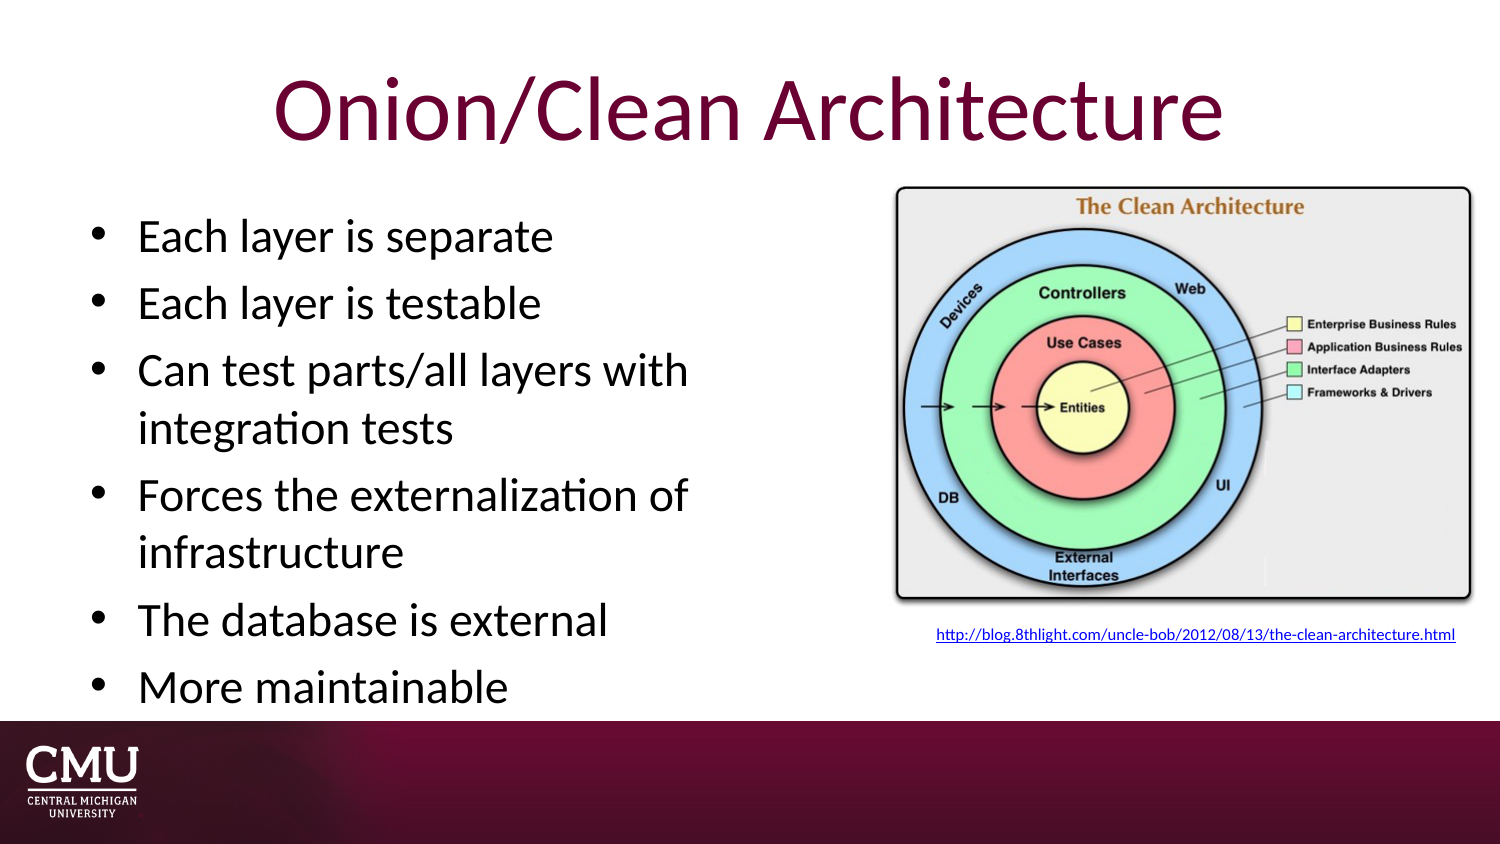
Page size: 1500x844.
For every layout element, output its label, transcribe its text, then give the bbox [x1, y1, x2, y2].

picture [0, 721, 1500, 844]
text_box http://blog.8thlight.com/uncle-bob/2012/08/13/the-clean-architecture.html [921, 625, 1486, 652]
title Onion/Clean Architecture [75, 33, 1425, 175]
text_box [880, 174, 1487, 618]
list Each layer is separate Each layer is testable Can test parts/all layers with integration tests Forces the externalization of infrastructure The database is external More maintainable [75, 196, 895, 721]
